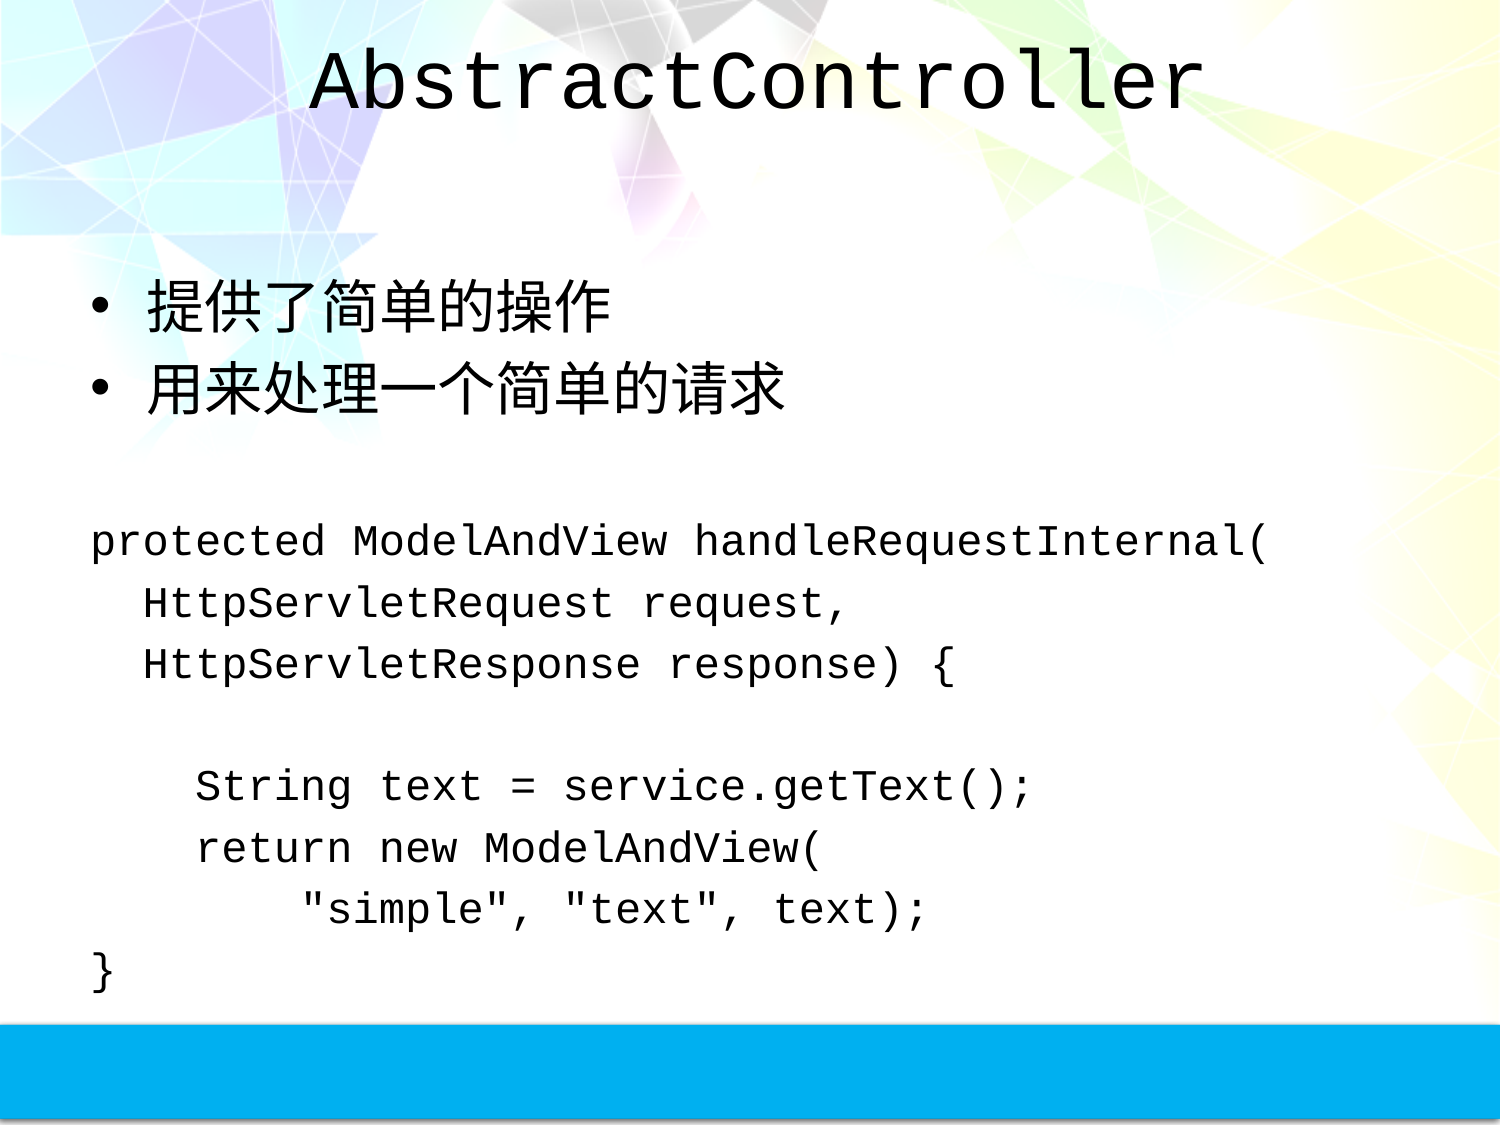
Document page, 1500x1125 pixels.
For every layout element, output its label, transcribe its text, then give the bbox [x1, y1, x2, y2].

title AbstractController [26, 17, 1493, 130]
list 提供了简单的操作 用来处理一个简单的请求 protected ModelAndView handleRequestInternal( HttpServletRequest request, HttpServletResponse response) { String text = service.getText(); return new ModelAndView( "simple", "text", text); } [74, 262, 1426, 1084]
